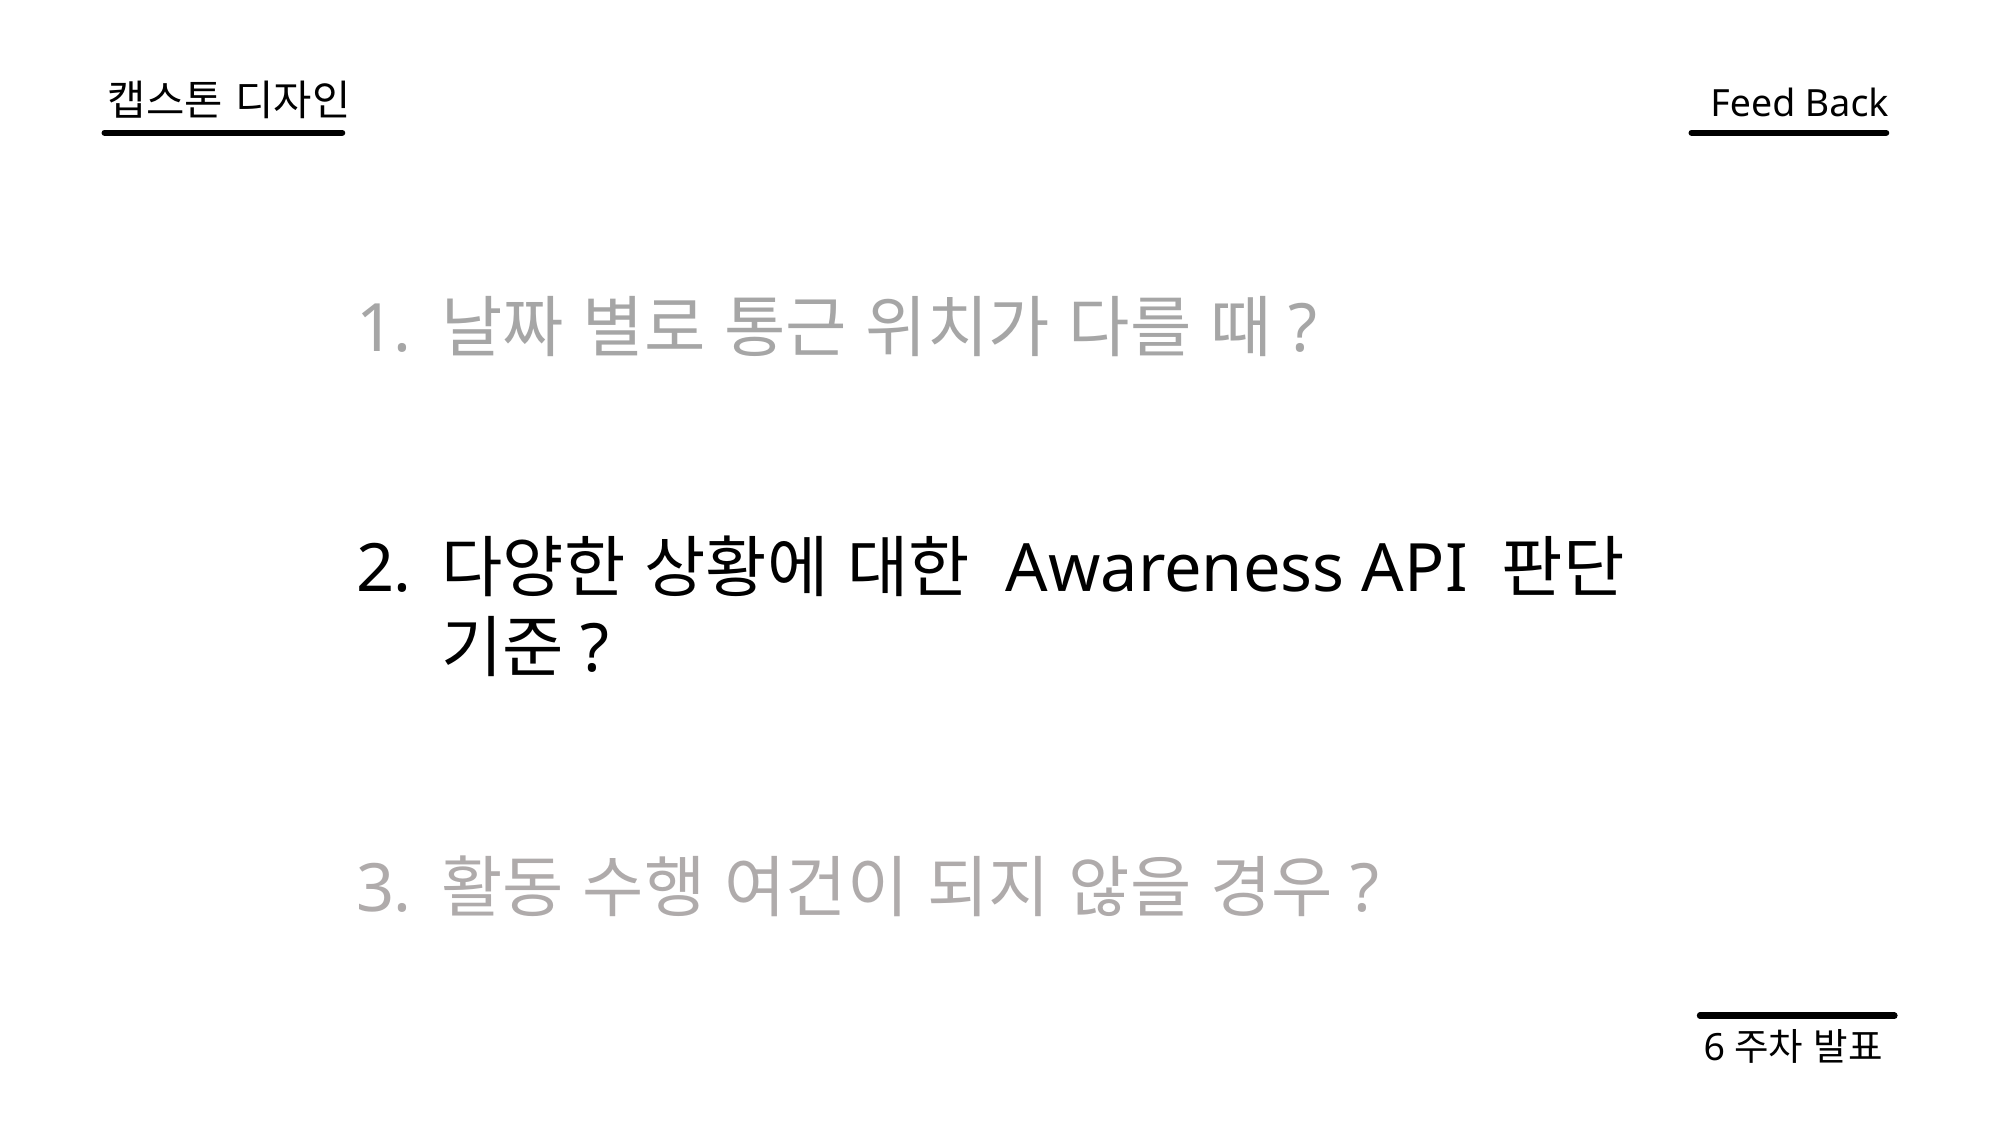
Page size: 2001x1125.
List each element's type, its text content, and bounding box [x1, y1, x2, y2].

text_box Feed Back [1695, 71, 1904, 131]
text_box 날짜 별로 통근 위치가 다를 때? 다양한 상황에 대한 Awareness API 판단 기준? 활동 수행 여건이 되지 않을 경우? [342, 277, 1673, 932]
text_box 6주차 발표 [1688, 1015, 1898, 1076]
text_box 캡스톤 디자인 [61, 71, 398, 133]
